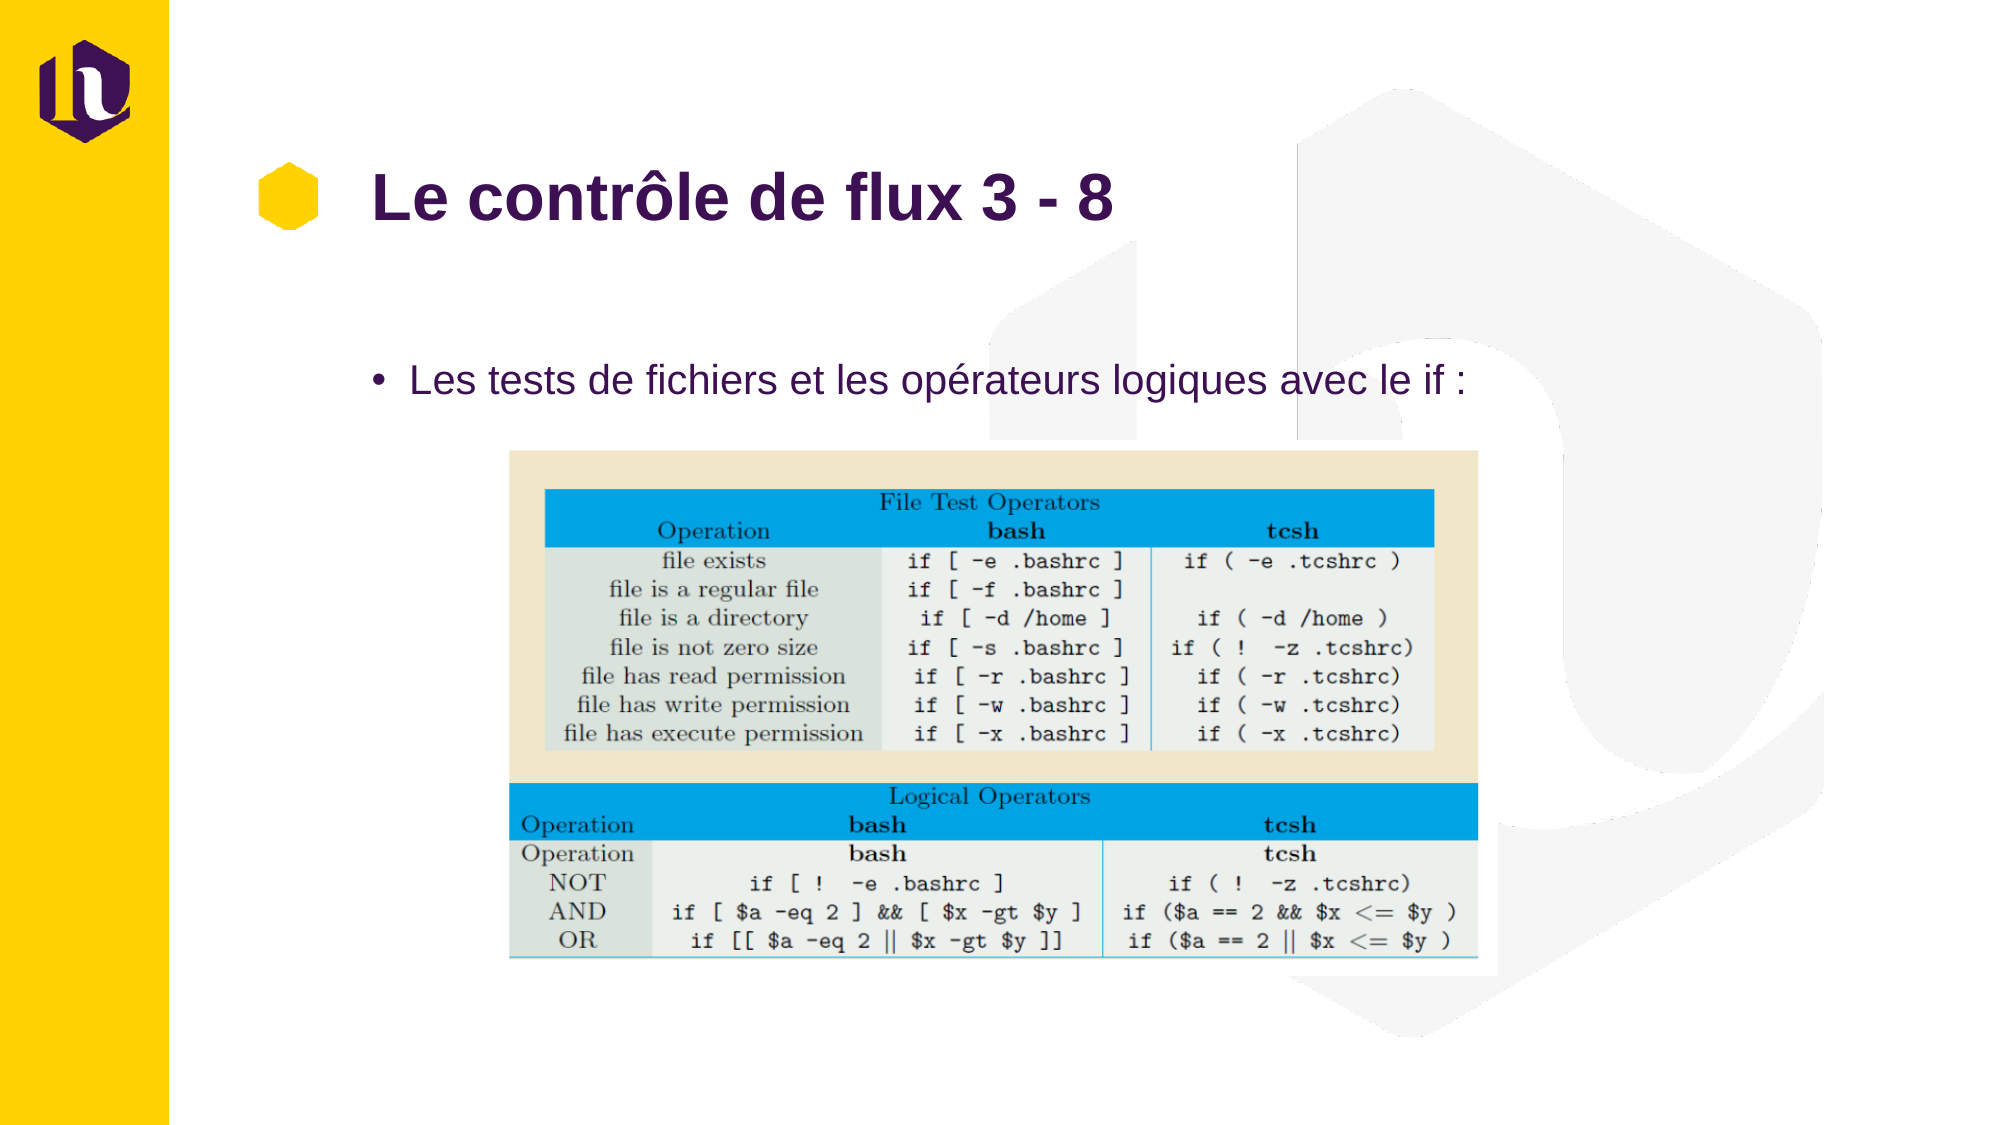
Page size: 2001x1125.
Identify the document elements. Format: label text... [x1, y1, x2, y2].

picture [502, 440, 1498, 976]
list Les tests de fichiers et les opérateurs logiques avec le if : [356, 351, 1836, 1066]
title Le contrôle de flux 3 - 8 [356, 89, 1836, 308]
